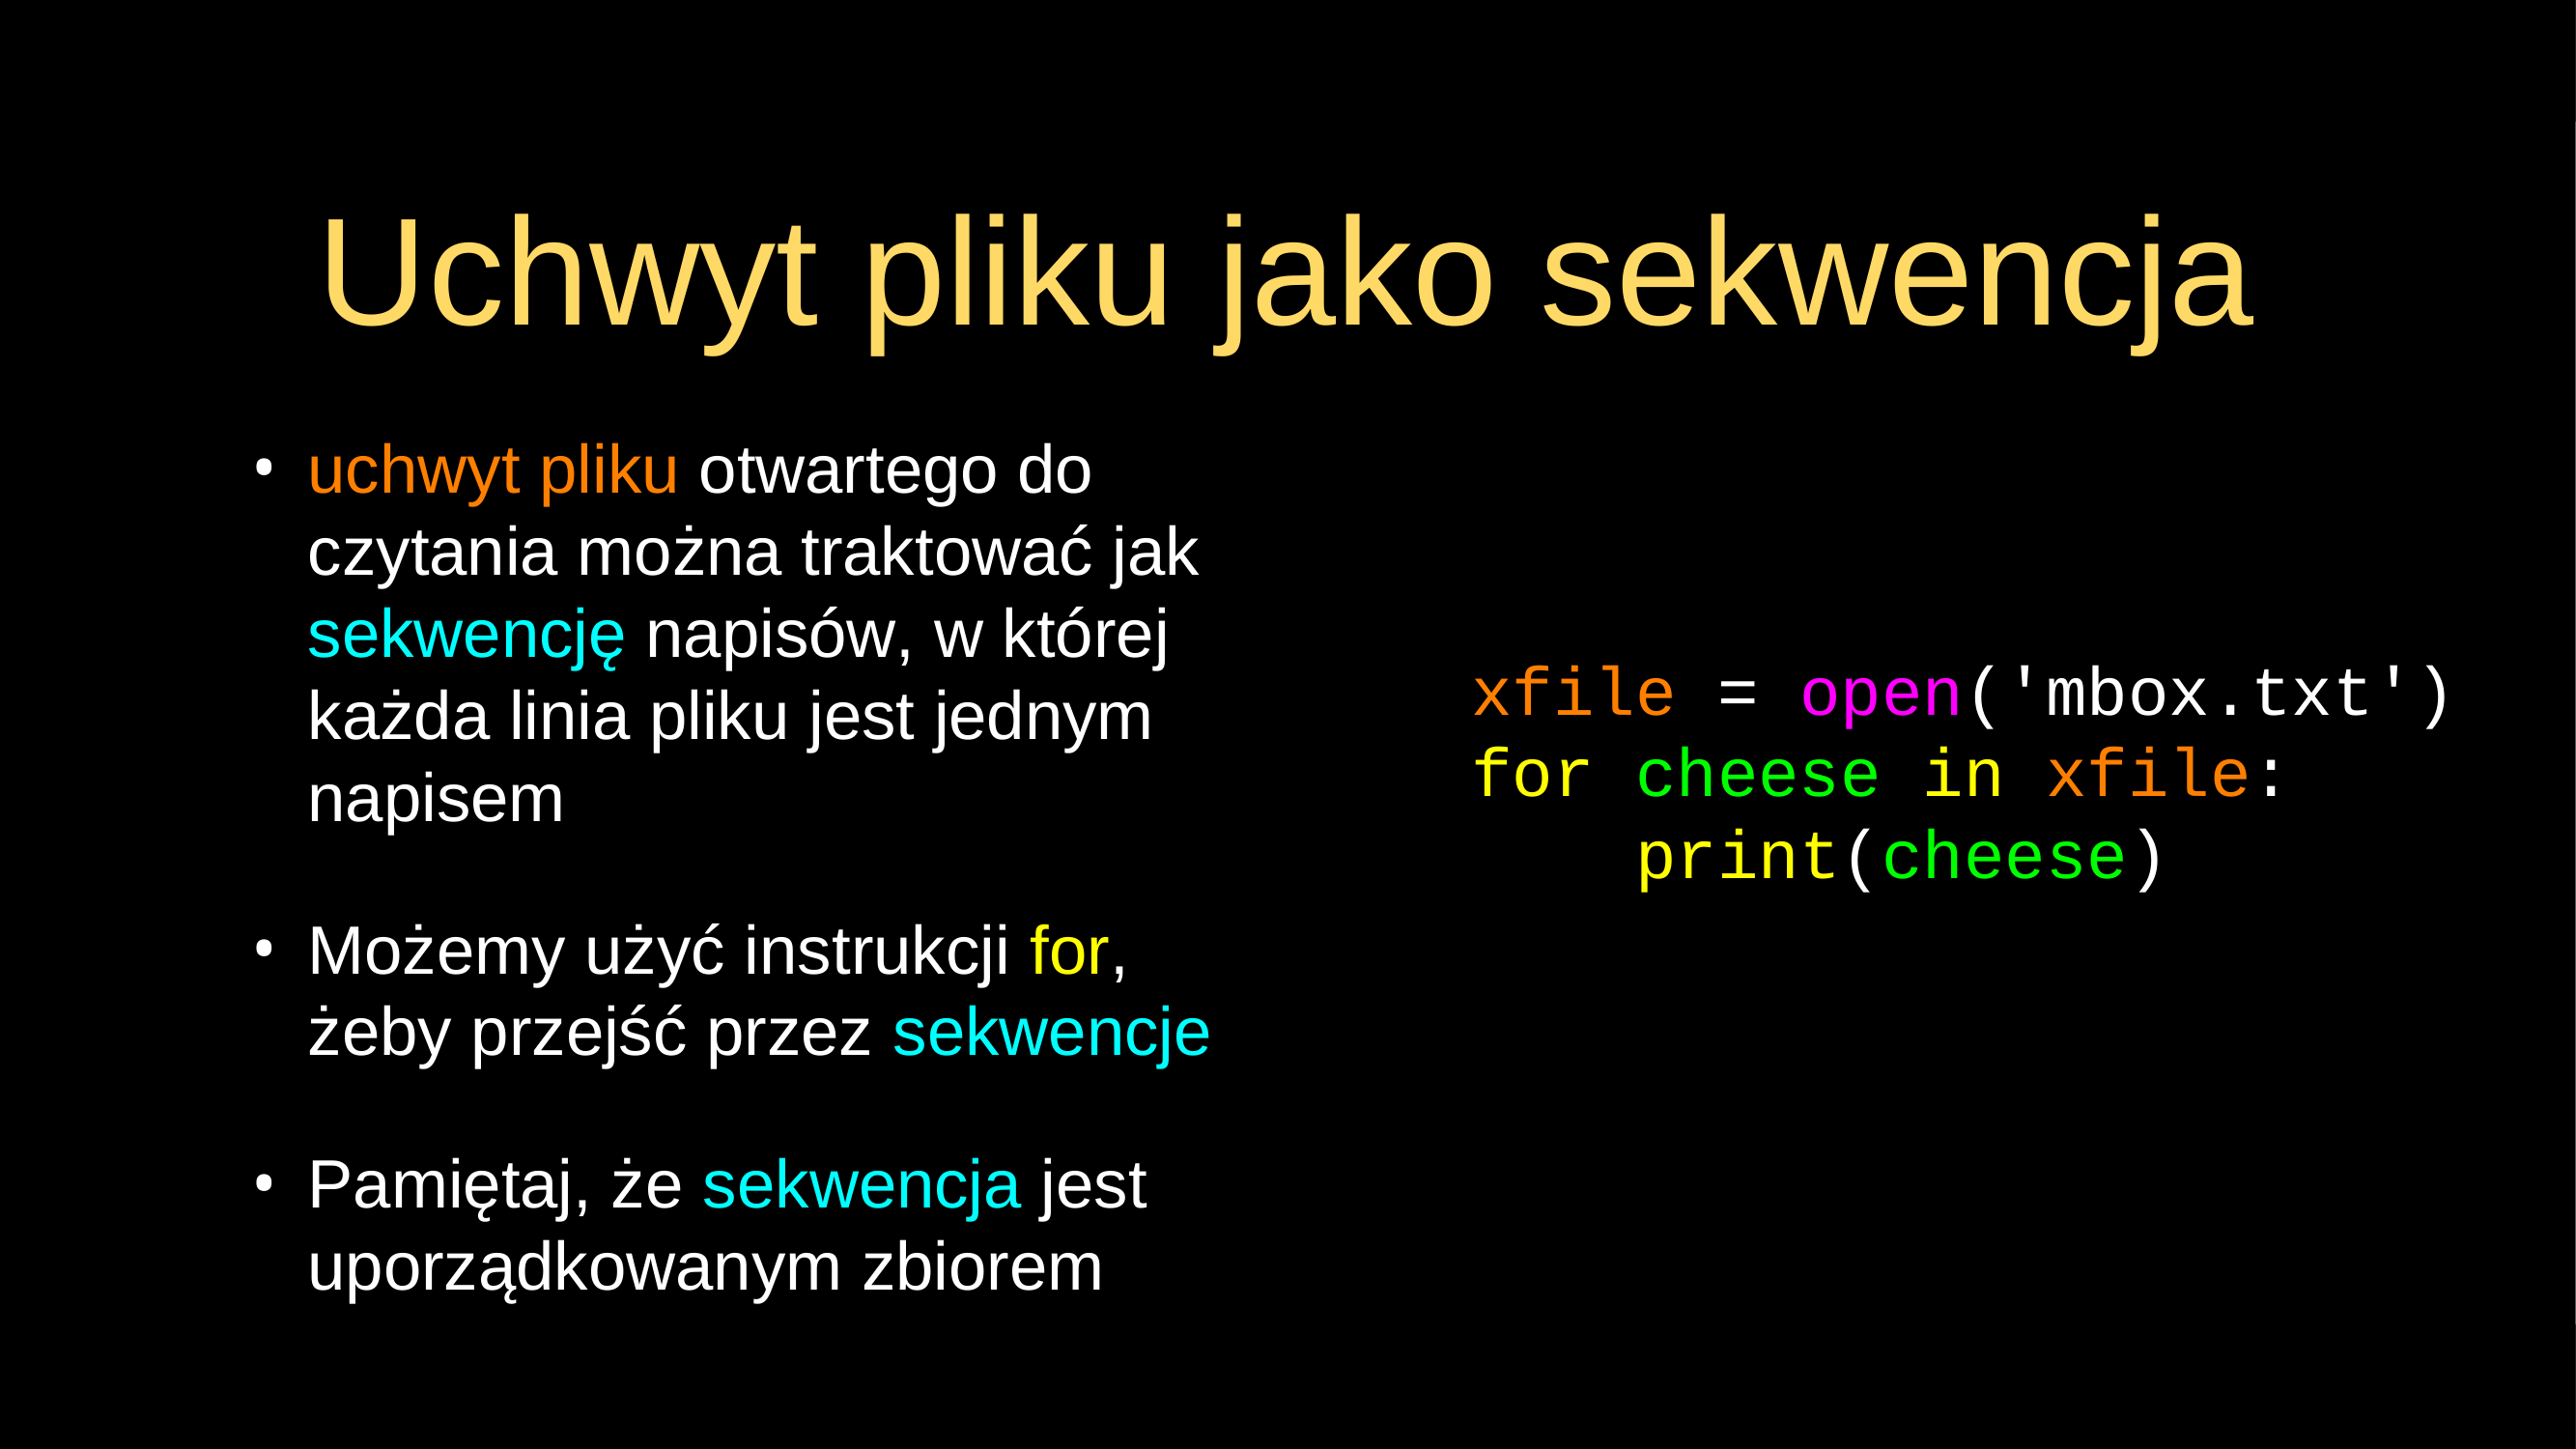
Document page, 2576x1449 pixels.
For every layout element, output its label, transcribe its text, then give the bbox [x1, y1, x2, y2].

list uchwyt pliku otwartego do czytania można traktować jak sekwencję napisów, w której każda linia pliku jest jednym napisem Możemy użyć instrukcji for, żeby przejść przez sekwencje Pamiętaj, że sekwencja jest uporządkowanym zbiorem [183, 412, 1275, 1317]
title Uchwyt pliku jako sekwencja [183, 125, 2391, 403]
text_box xfile = open('mbox.txt') for cheese in xfile: print(cheese) [1471, 553, 2507, 986]
